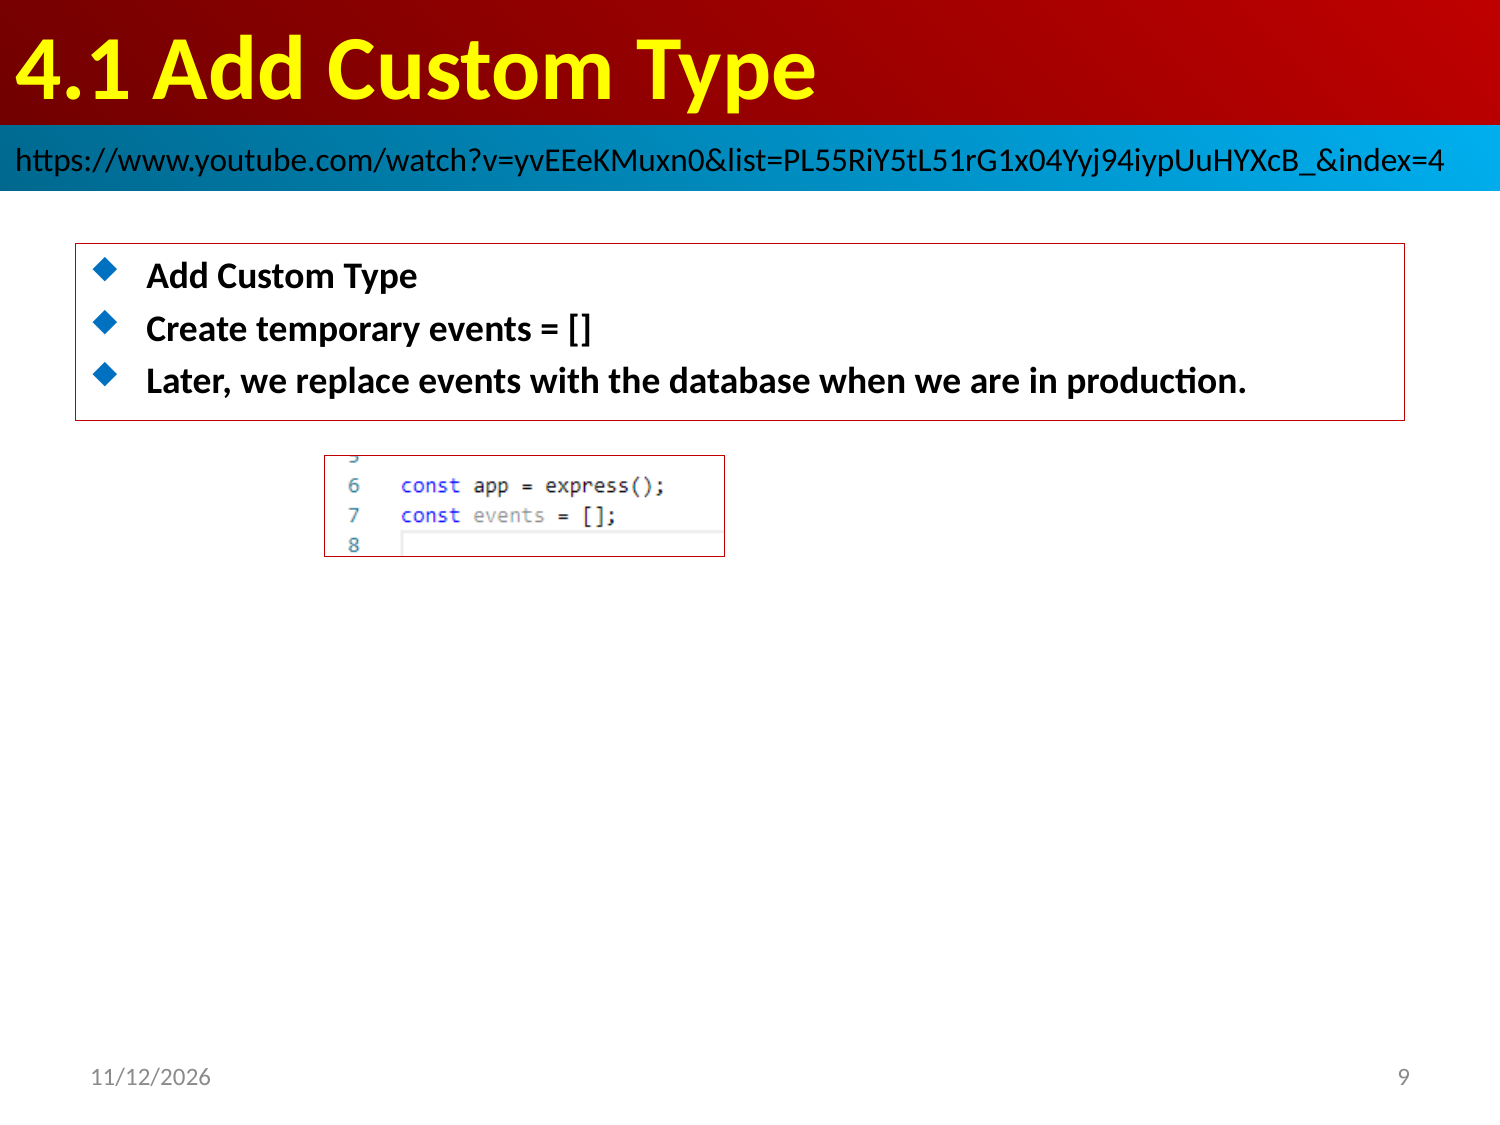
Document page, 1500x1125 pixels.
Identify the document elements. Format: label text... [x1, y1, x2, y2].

picture [324, 454, 725, 558]
subtitle Add Custom Type Create temporary events = [] Later, we replace events with the database when we are in production. [75, 243, 1405, 421]
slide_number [75, 1042, 425, 1109]
title 4.1 Add Custom Type [0, 0, 1500, 125]
text_box https://www.youtube.com/watch?v=yvEEeKMuxn0&list=PL55RiY5tL51rG1x04Yyj94iypUuHYXcB_&index=4 [0, 125, 1500, 191]
slide_number 9 [1074, 1042, 1425, 1109]
